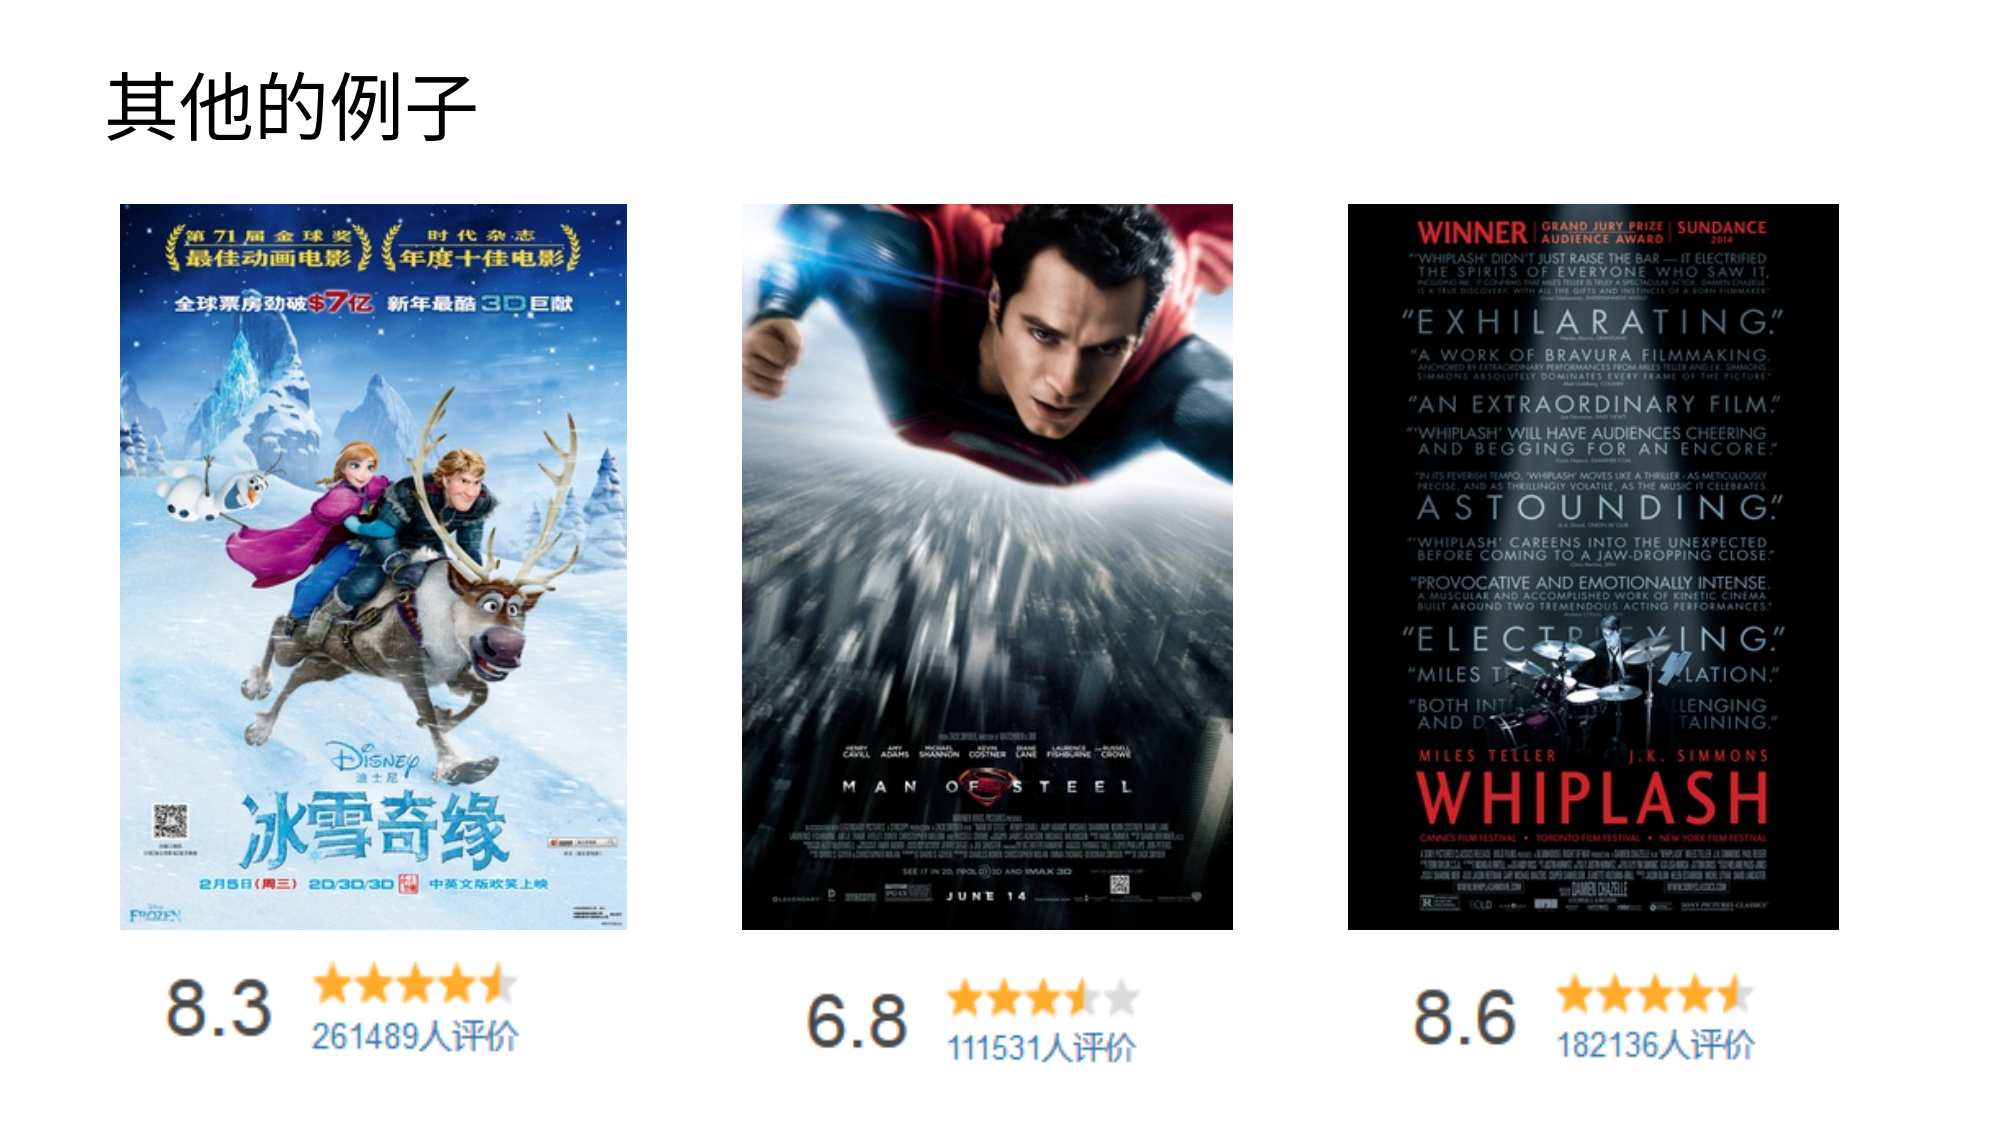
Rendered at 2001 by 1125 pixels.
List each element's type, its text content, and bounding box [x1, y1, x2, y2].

picture [1397, 973, 1766, 1070]
text_box 其他的例子 [90, 53, 1400, 158]
picture [742, 204, 1233, 930]
picture [1348, 204, 1839, 930]
picture [120, 204, 627, 930]
picture [154, 939, 558, 1070]
picture [789, 973, 1178, 1070]
